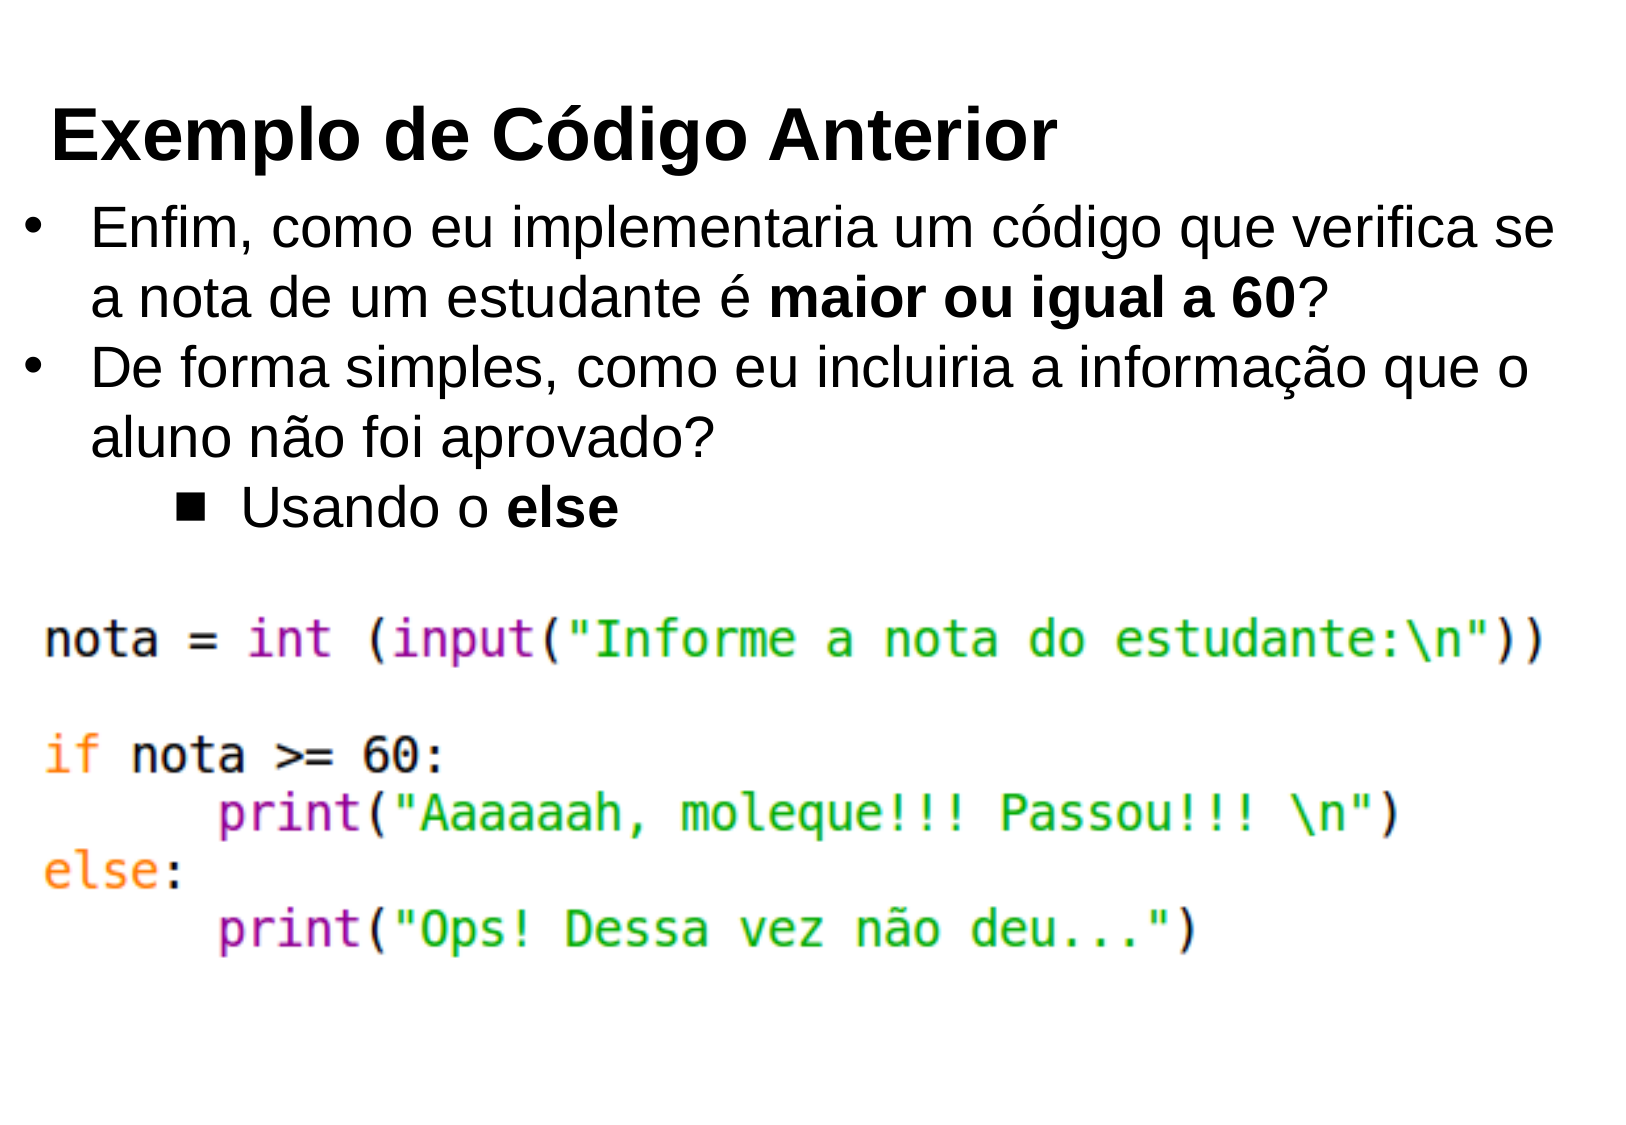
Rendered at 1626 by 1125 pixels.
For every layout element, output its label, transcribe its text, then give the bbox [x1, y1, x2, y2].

text_box Enfim, como eu implementaria um código que verifica se a nota de um estudante é maior ou igual a 60? De forma simples, como eu incluiria a informação que o aluno não foi aprovado? Usando o else [0, 182, 1592, 1125]
picture [35, 609, 1556, 1000]
text_box Exemplo de Código Anterior [35, 78, 1544, 182]
